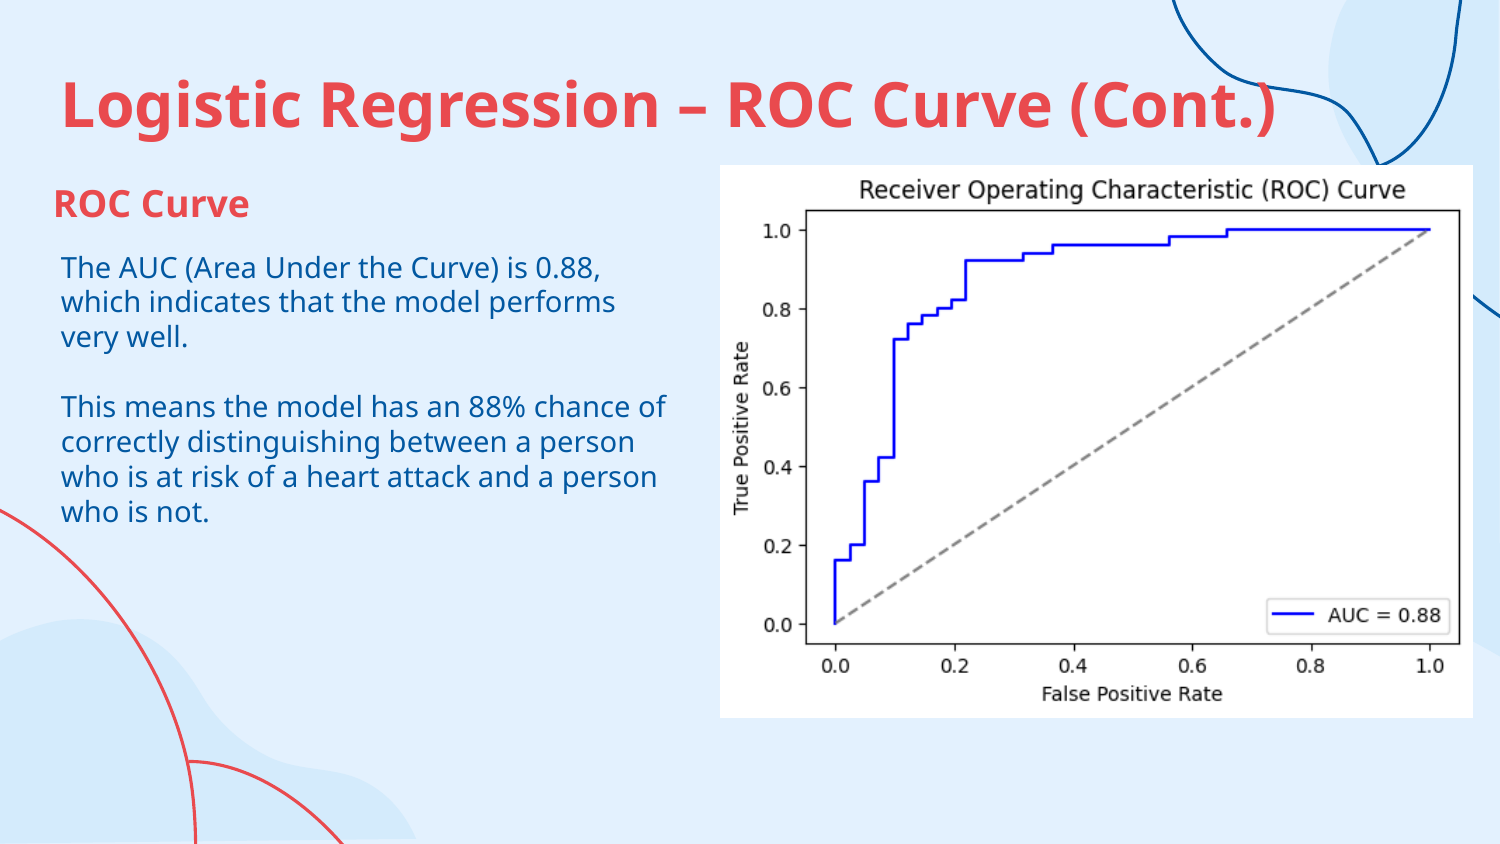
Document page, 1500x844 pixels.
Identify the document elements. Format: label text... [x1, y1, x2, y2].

title Logistic Regression – ROC Curve (Cont.) [45, 49, 1312, 165]
text_box ROC Curve [0, 164, 478, 253]
subtitle The AUC (Area Under the Curve) is 0.88, which indicates that the model performs very well. This means the model has an 88% chance of correctly distinguishing between a person who is at risk of a heart attack and a person who is not. [45, 233, 690, 716]
picture [720, 165, 1474, 718]
